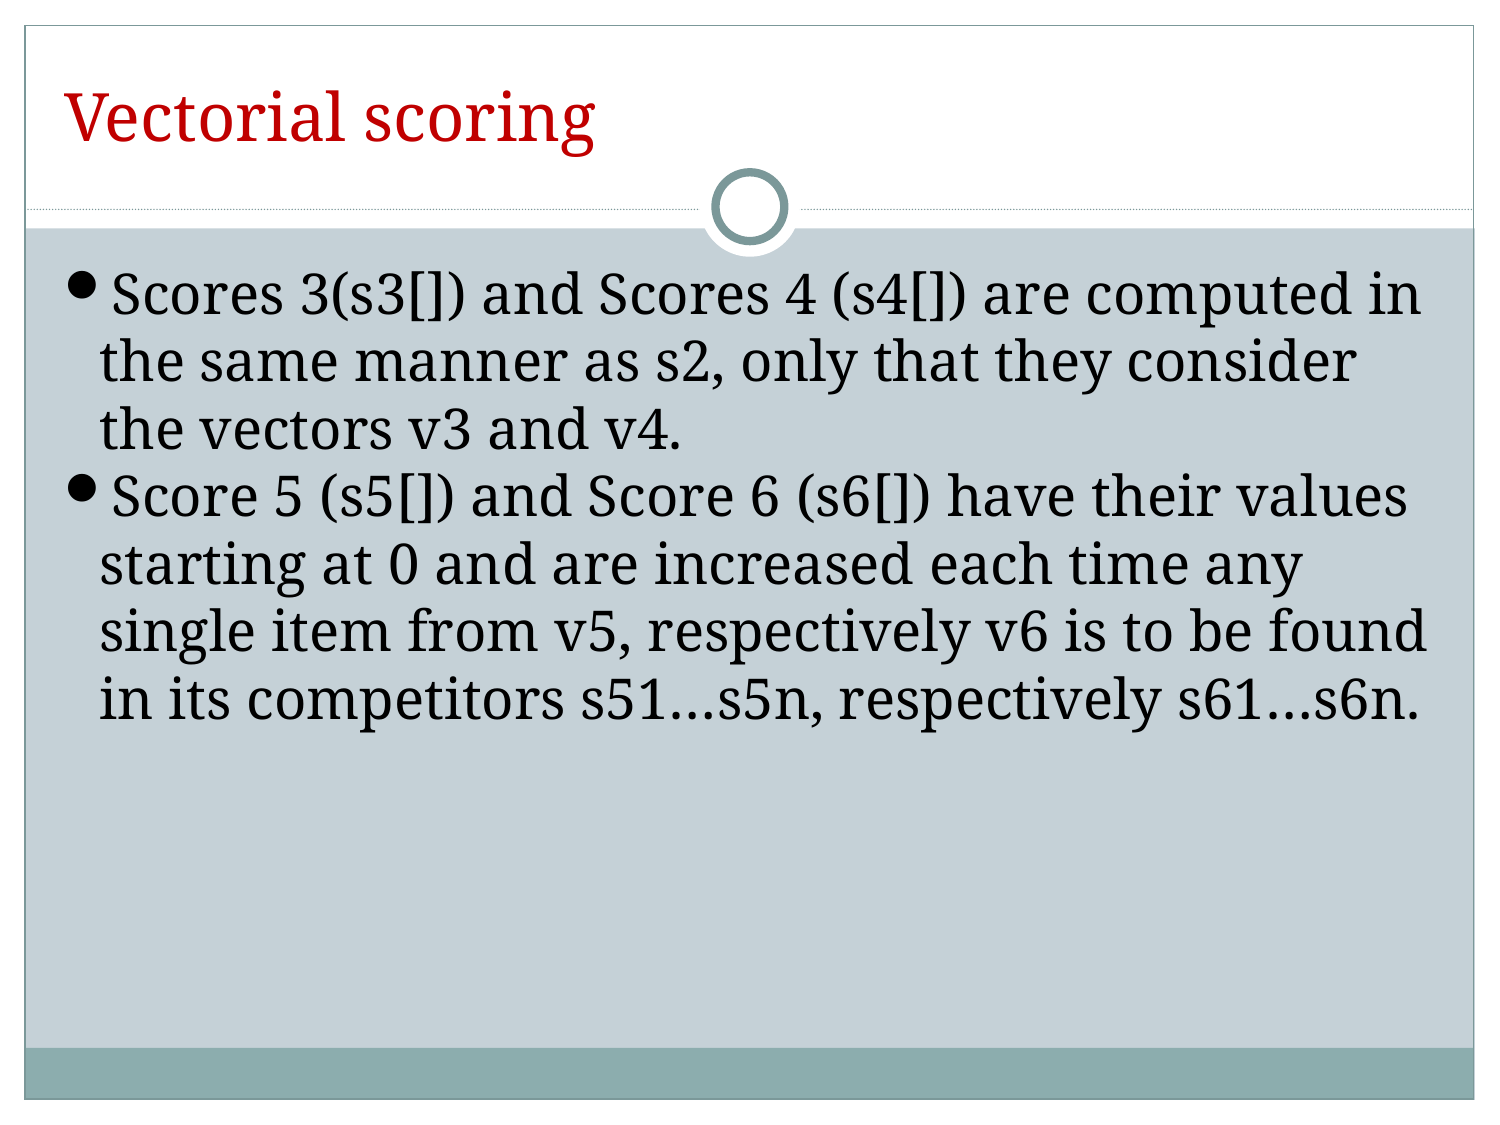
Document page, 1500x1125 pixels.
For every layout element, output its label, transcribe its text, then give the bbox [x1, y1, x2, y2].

text_box Vectorial scoring [49, 37, 1450, 162]
text_box Scores 3(s3[]) and Scores 4 (s4[]) are computed in the same manner as s2, only that they consider the vectors v3 and v4. Score 5 (s5[]) and Score 6 (s6[]) have their values starting at 0 and are increased each time any single item from v5, respectively v6 is to be found in its competitors s51…s5n, respectively s61…s6n. [49, 250, 1445, 1001]
